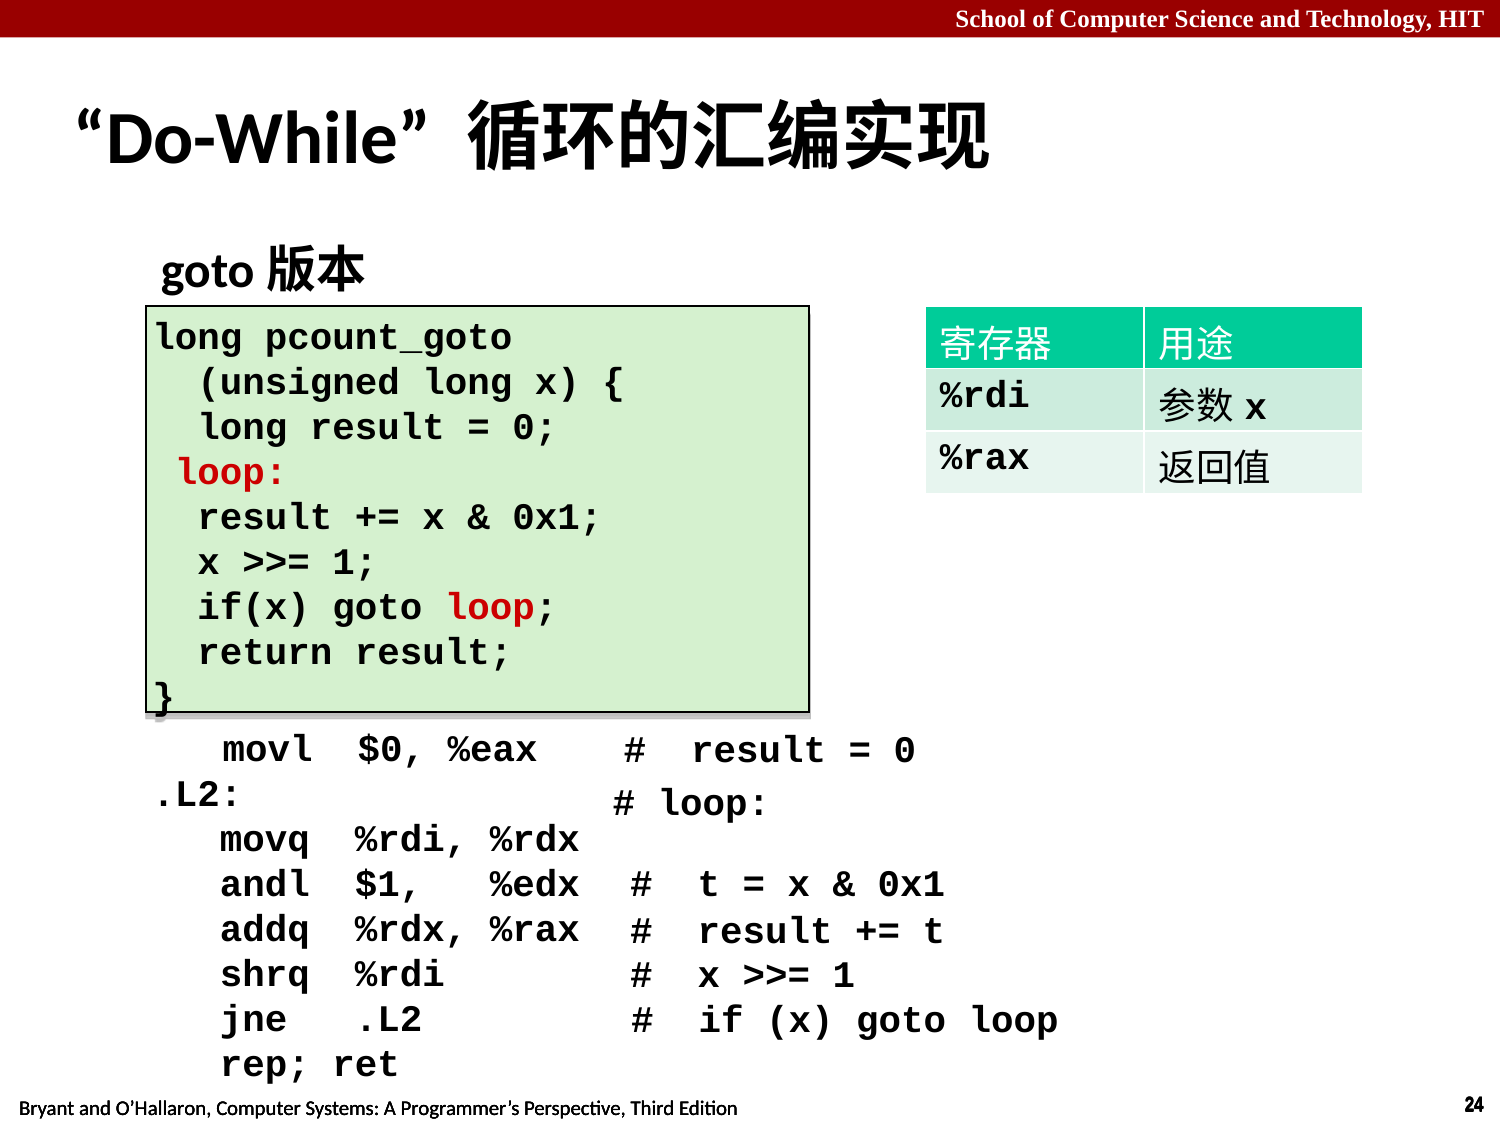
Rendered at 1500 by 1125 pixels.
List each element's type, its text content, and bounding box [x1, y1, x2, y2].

table_header 用途 [1145, 307, 1362, 368]
table_cell 参数x [1145, 369, 1362, 430]
text_box # if (x) goto loop [616, 987, 1088, 1048]
text_box # loop: [575, 770, 830, 830]
text_box movl $0, %eax .L2: movq %rdi, %rdx andl $1, %edx addq %rdx, %rax shrq %rdi jne .L2 rep; ret [145, 717, 1059, 1100]
table_cell 返回值 [1145, 432, 1362, 493]
text_box # x >>= 1 [615, 942, 988, 1003]
list [64, 223, 1476, 1088]
title “Do-While” 循环的汇编实现 [58, 71, 1500, 197]
table_cell %rdi [926, 369, 1143, 430]
table_header 寄存器 [926, 307, 1143, 368]
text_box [145, 229, 810, 713]
text_box # result += t [615, 898, 988, 942]
text_box # t = x & 0x1 [615, 851, 988, 898]
text_box # result = 0 [595, 717, 946, 778]
table_cell %rax [926, 432, 1143, 493]
